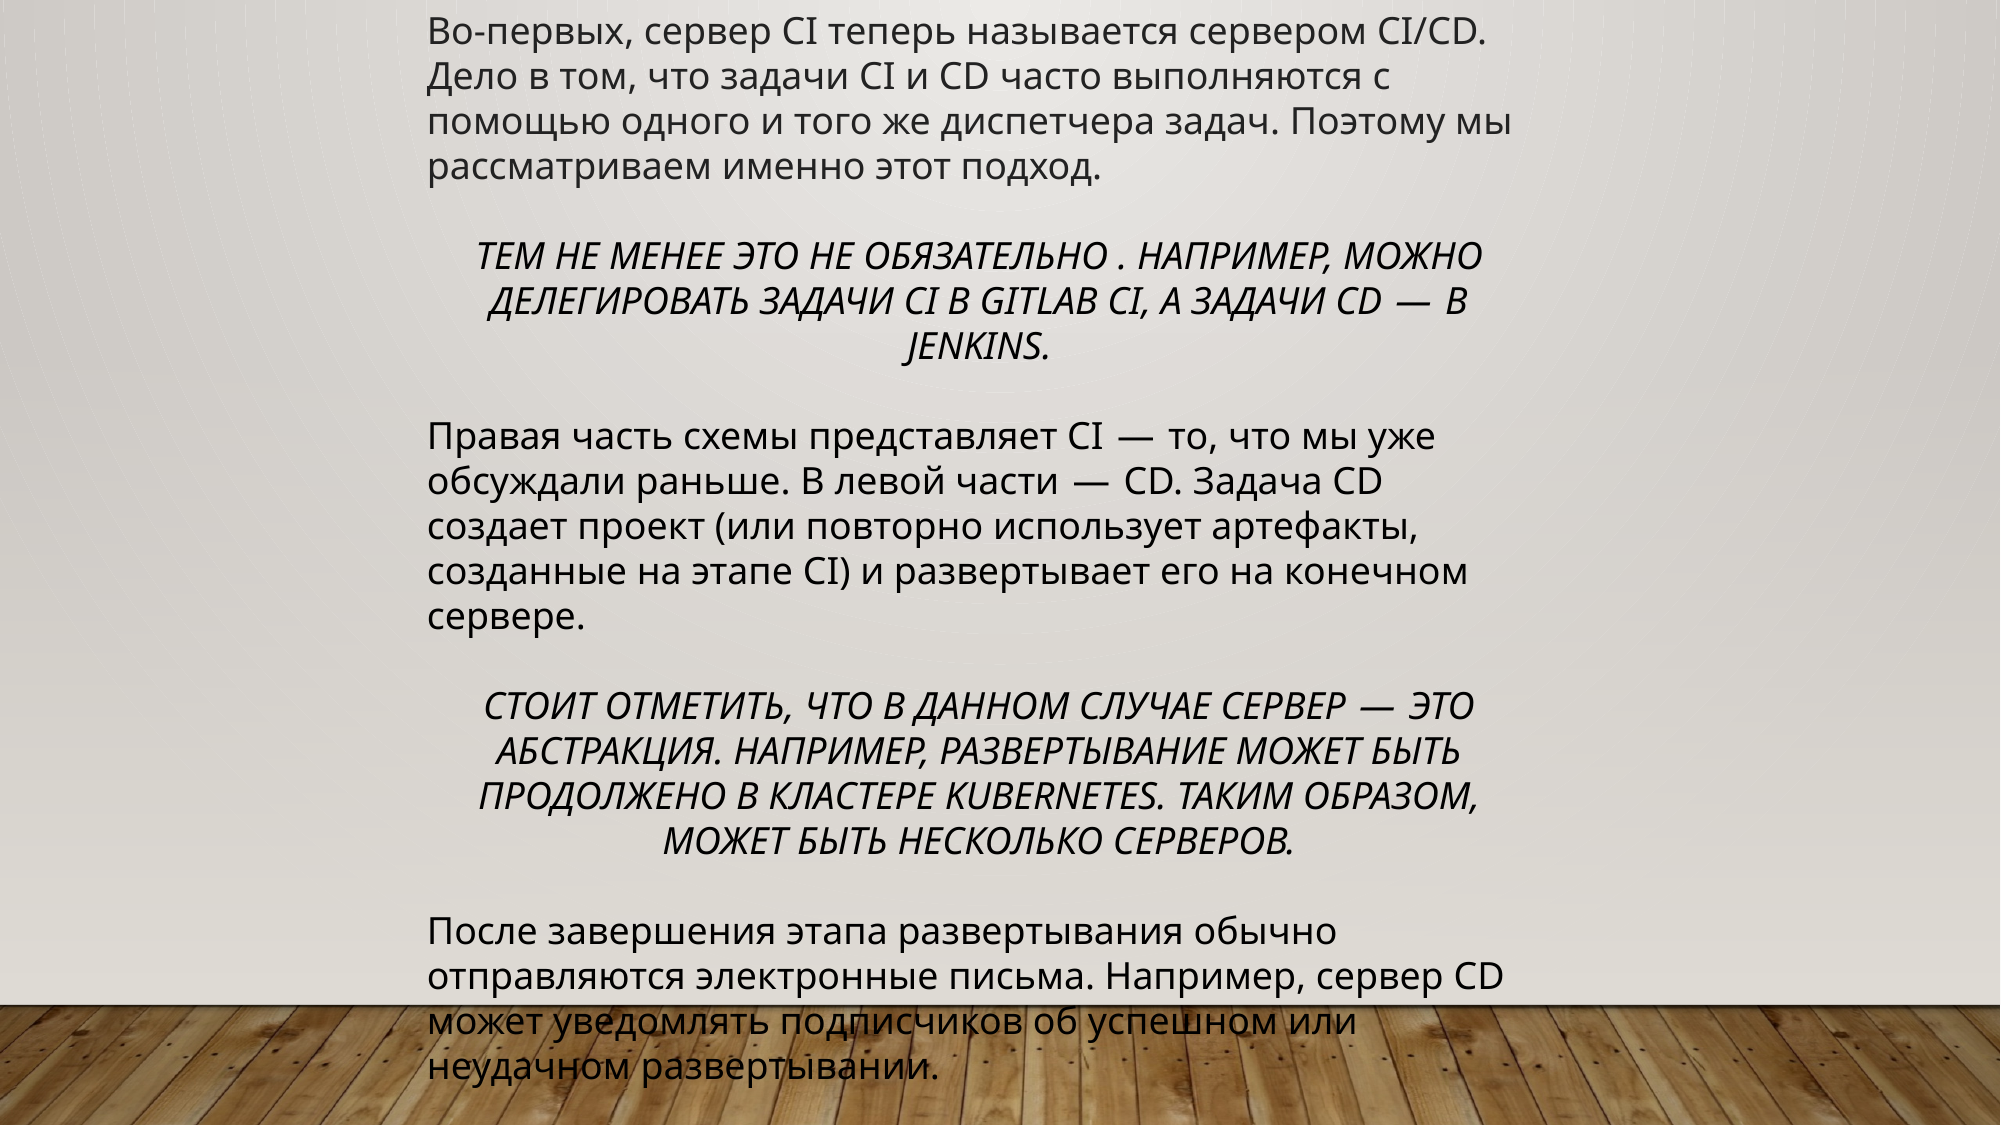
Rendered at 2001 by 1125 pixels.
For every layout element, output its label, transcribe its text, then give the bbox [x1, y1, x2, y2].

picture [0, 1005, 2000, 1125]
text_box Во-первых, сервер CI теперь называется сервером CI/CD. Дело в том, что задачи CI и CD часто выполняются с помощью одного и того же диспетчера задач. Поэтому мы рассматриваем именно этот подход. ТЕМ НЕ МЕНЕЕ ЭТО НЕ ОБЯЗАТЕЛЬНО . НАПРИМЕР, МОЖНО ДЕЛЕГИРОВАТЬ ЗАДАЧИ CI В GITLAB CI, А ЗАДАЧИ CD — В JENKINS. Правая часть схемы представляет CI — то, что мы уже обсуждали раньше. В левой части — CD. Задача CD создает проект (или повторно использует артефакты, созданные на этапе CI) и развертывает его на конечном сервере. СТОИТ ОТМЕТИТЬ, ЧТО В ДАННОМ СЛУЧАЕ СЕРВЕР — ЭТО АБСТРАКЦИЯ. НАПРИМЕР, РАЗВЕРТЫВАНИЕ МОЖЕТ БЫТЬ ПРОДОЛЖЕНО В КЛАСТЕРЕ KUBERNETES. ТАКИМ ОБРАЗОМ, МОЖЕТ БЫТЬ НЕСКОЛЬКО СЕРВЕРОВ. После завершения этапа развертывания обычно отправляются электронные письма. Например, сервер CD может уведомлять подписчиков об успешном или неудачном развертывании. [412, 0, 1547, 1095]
